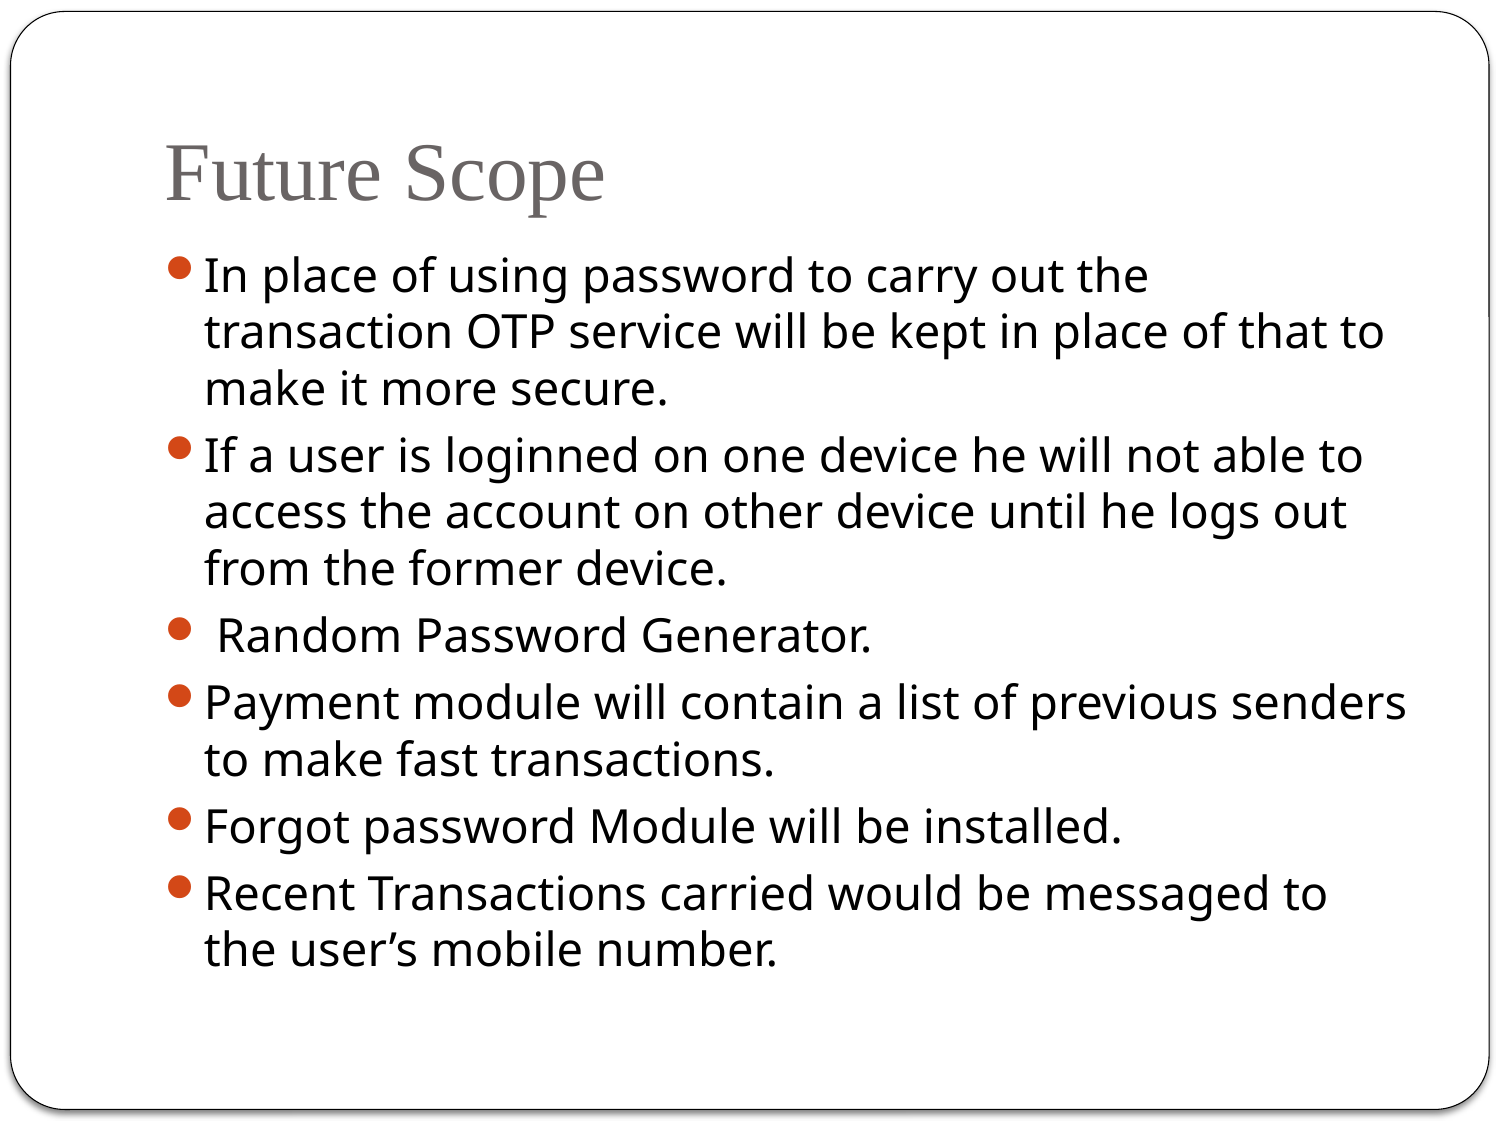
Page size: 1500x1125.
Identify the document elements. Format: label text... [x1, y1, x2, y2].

title Future Scope [150, 45, 1425, 233]
list In place of using password to carry out the transaction OTP service will be kept in place of that to make it more secure. If a user is loginned on one device he will not able to access the account on other device until he logs out from the former device. Random Password Generator. Payment module will contain a list of previous senders to make fast transactions. Forgot password Module will be installed. Recent Transactions carried would be messaged to the user’s mobile number. [150, 237, 1425, 988]
